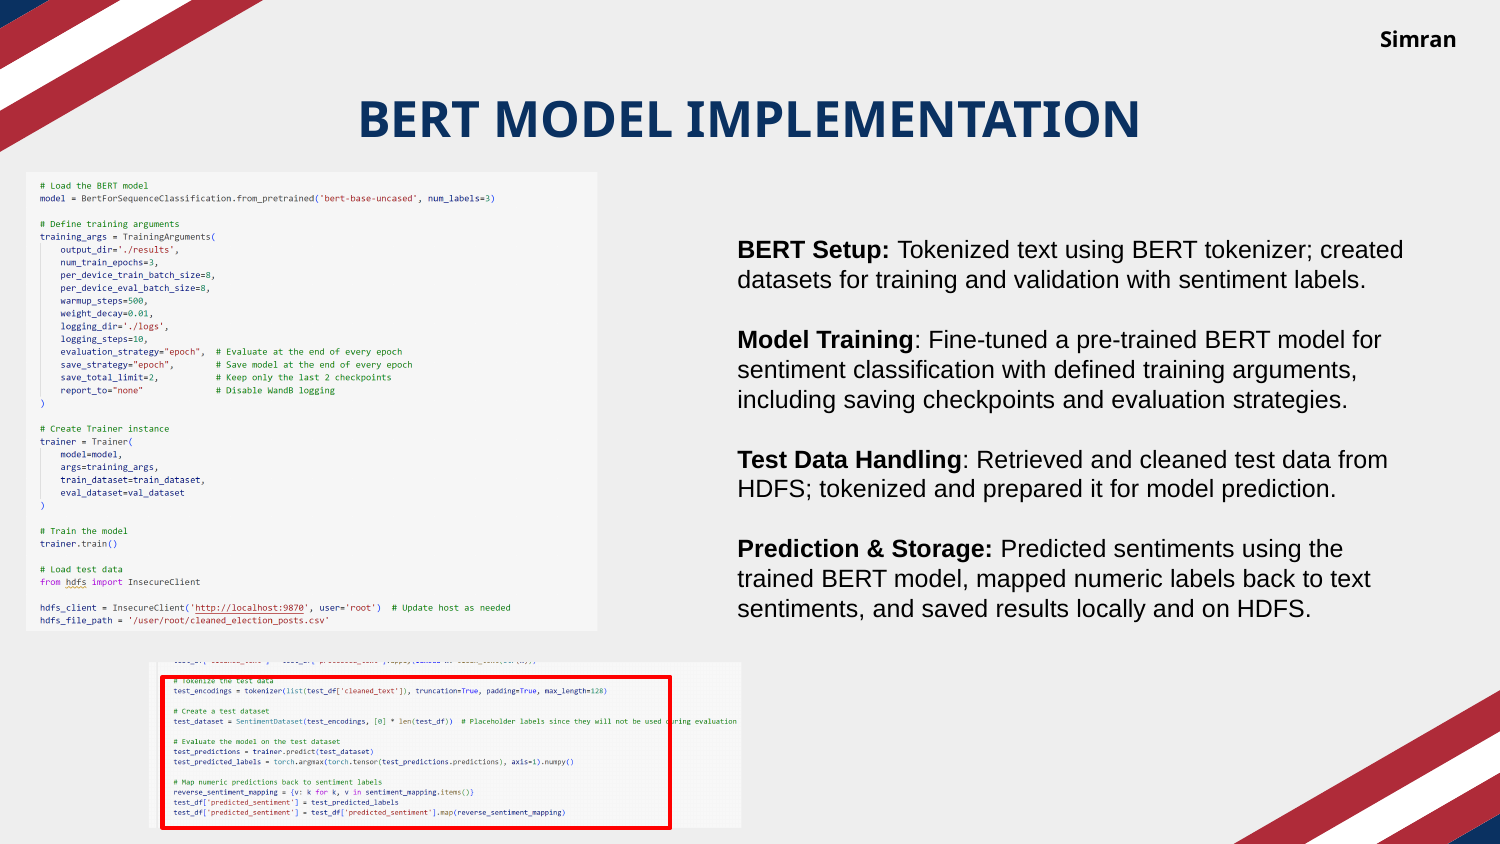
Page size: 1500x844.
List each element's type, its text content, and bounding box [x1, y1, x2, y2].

text_box Simran [1365, 18, 1500, 60]
title BERT MODEL IMPLEMENTATION [112, 72, 1388, 167]
picture [148, 662, 742, 829]
picture [25, 171, 598, 631]
text_box BERT Setup: Tokenized text using BERT tokenizer; created datasets for training and validation with sentiment labels. Model Training: Fine-tuned a pre-trained BERT model for sentiment classification with defined training arguments, including saving checkpoints and evaluation strategies. Test Data Handling: Retrieved and cleaned test data from HDFS; tokenized and prepared it for model prediction. Prediction & Storage: Predicted sentiments using the trained BERT model, mapped numeric labels back to text sentiments, and saved results locally and on HDFS. [722, 226, 1434, 631]
